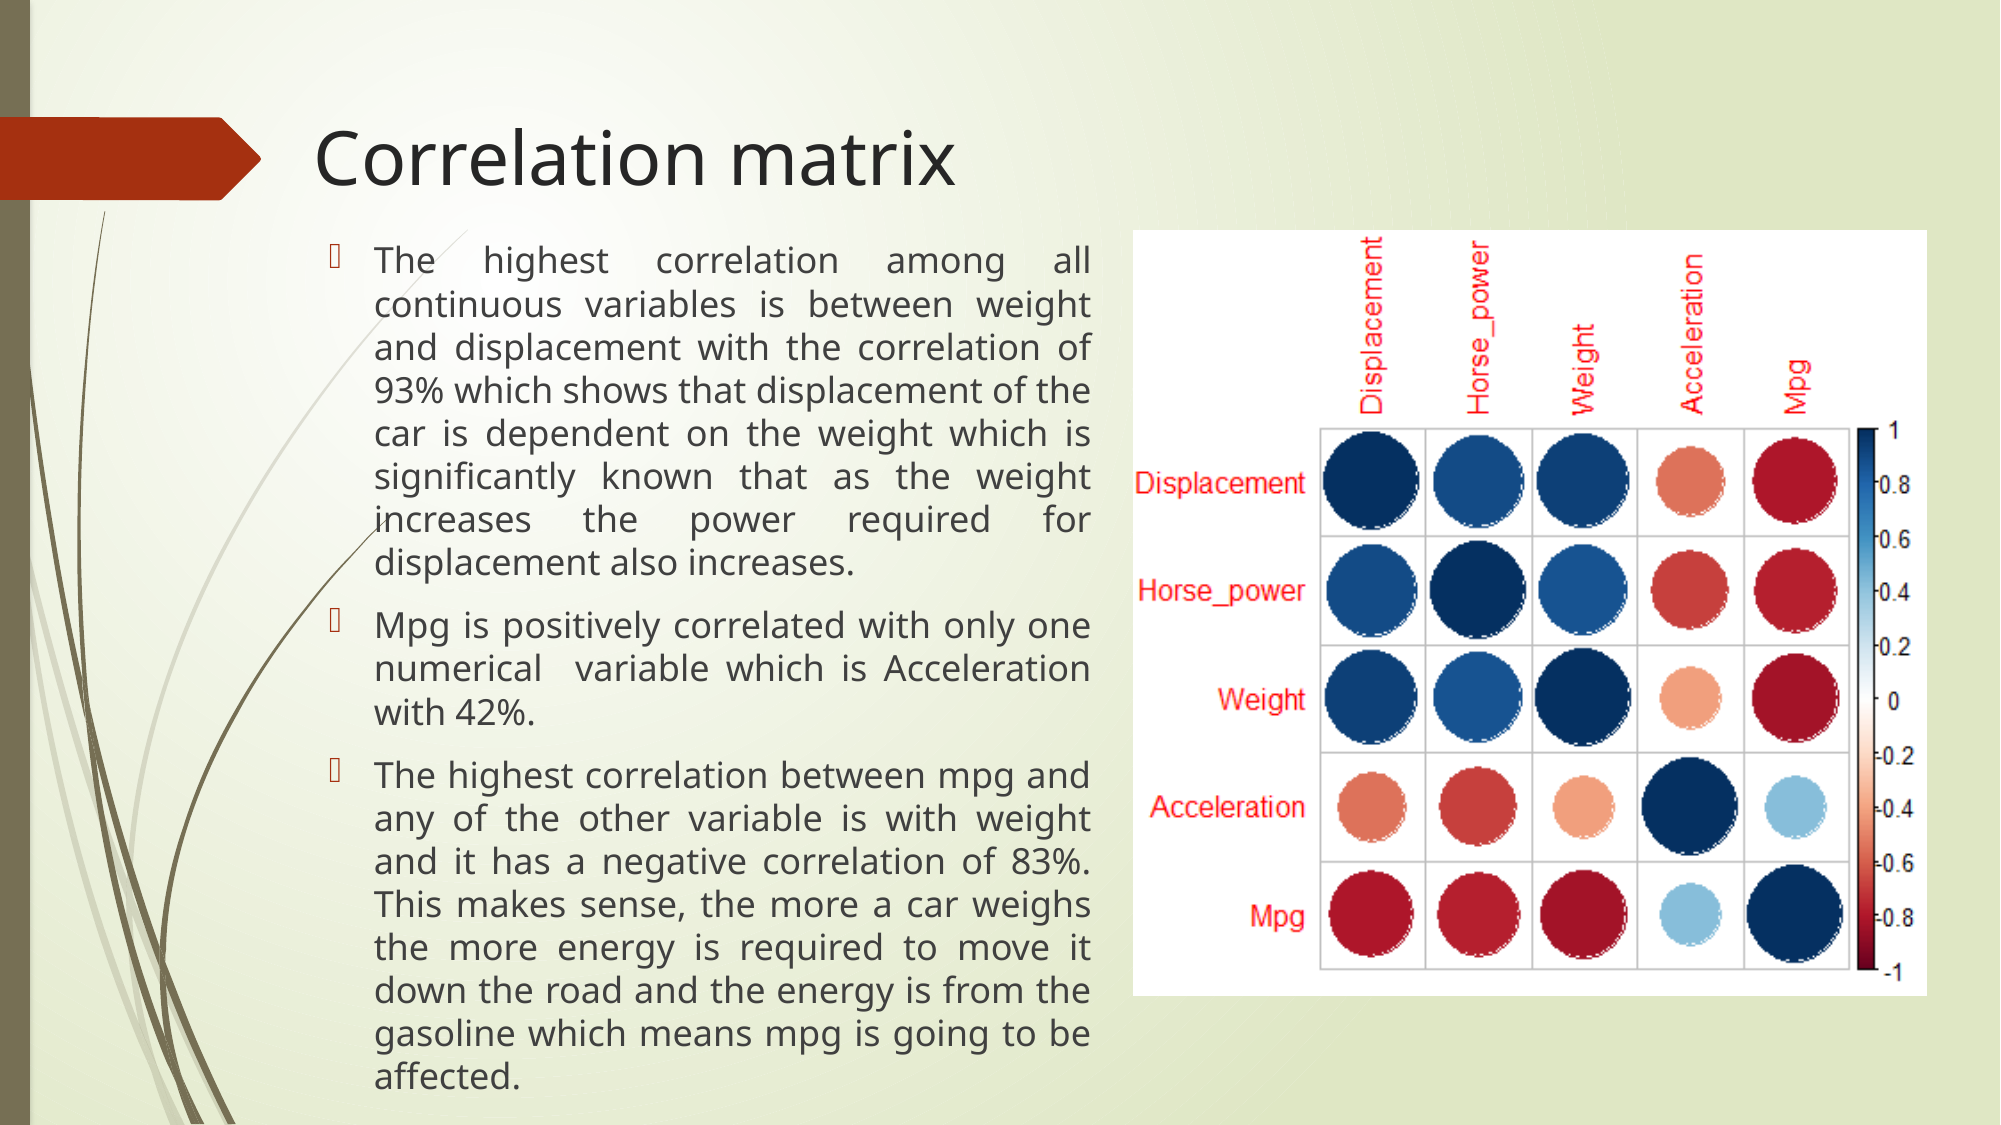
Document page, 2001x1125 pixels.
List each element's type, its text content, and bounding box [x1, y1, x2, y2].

list The highest correlation among all continuous variables is between weight and displacement with the correlation of 93% which shows that displacement of the car is dependent on the weight which is significantly known that as the weight increases the power required for displacement also increases. Mpg is positively correlated with only one numerical variable which is Acceleration with 42%. The highest correlation between mpg and any of the other variable is with weight and it has a negative correlation of 83%. This makes sense, the more a car weighs the more energy is required to move it down the road and the energy is from the gasoline which means mpg is going to be affected. [313, 230, 1108, 1106]
title Correlation matrix [298, 47, 1833, 208]
picture [1133, 230, 1928, 996]
